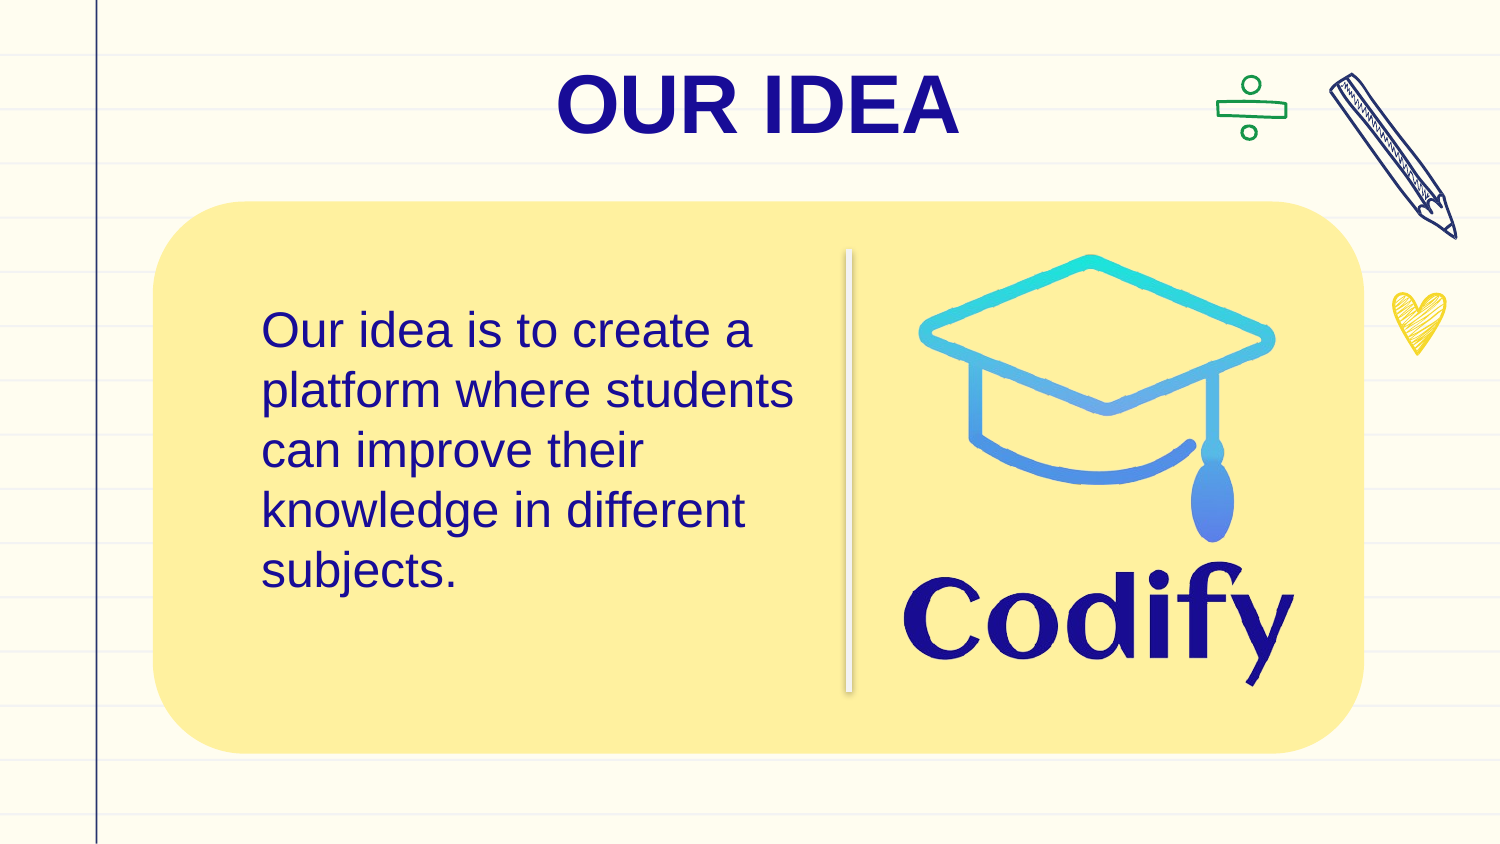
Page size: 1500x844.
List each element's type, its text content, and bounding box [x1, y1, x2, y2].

picture [860, 201, 1311, 697]
title OUR IDEA [135, 35, 1382, 167]
text_box [150, 199, 1367, 756]
text_box Our idea is to create a platform where students can improve their knowledge in different subjects. [246, 289, 841, 605]
